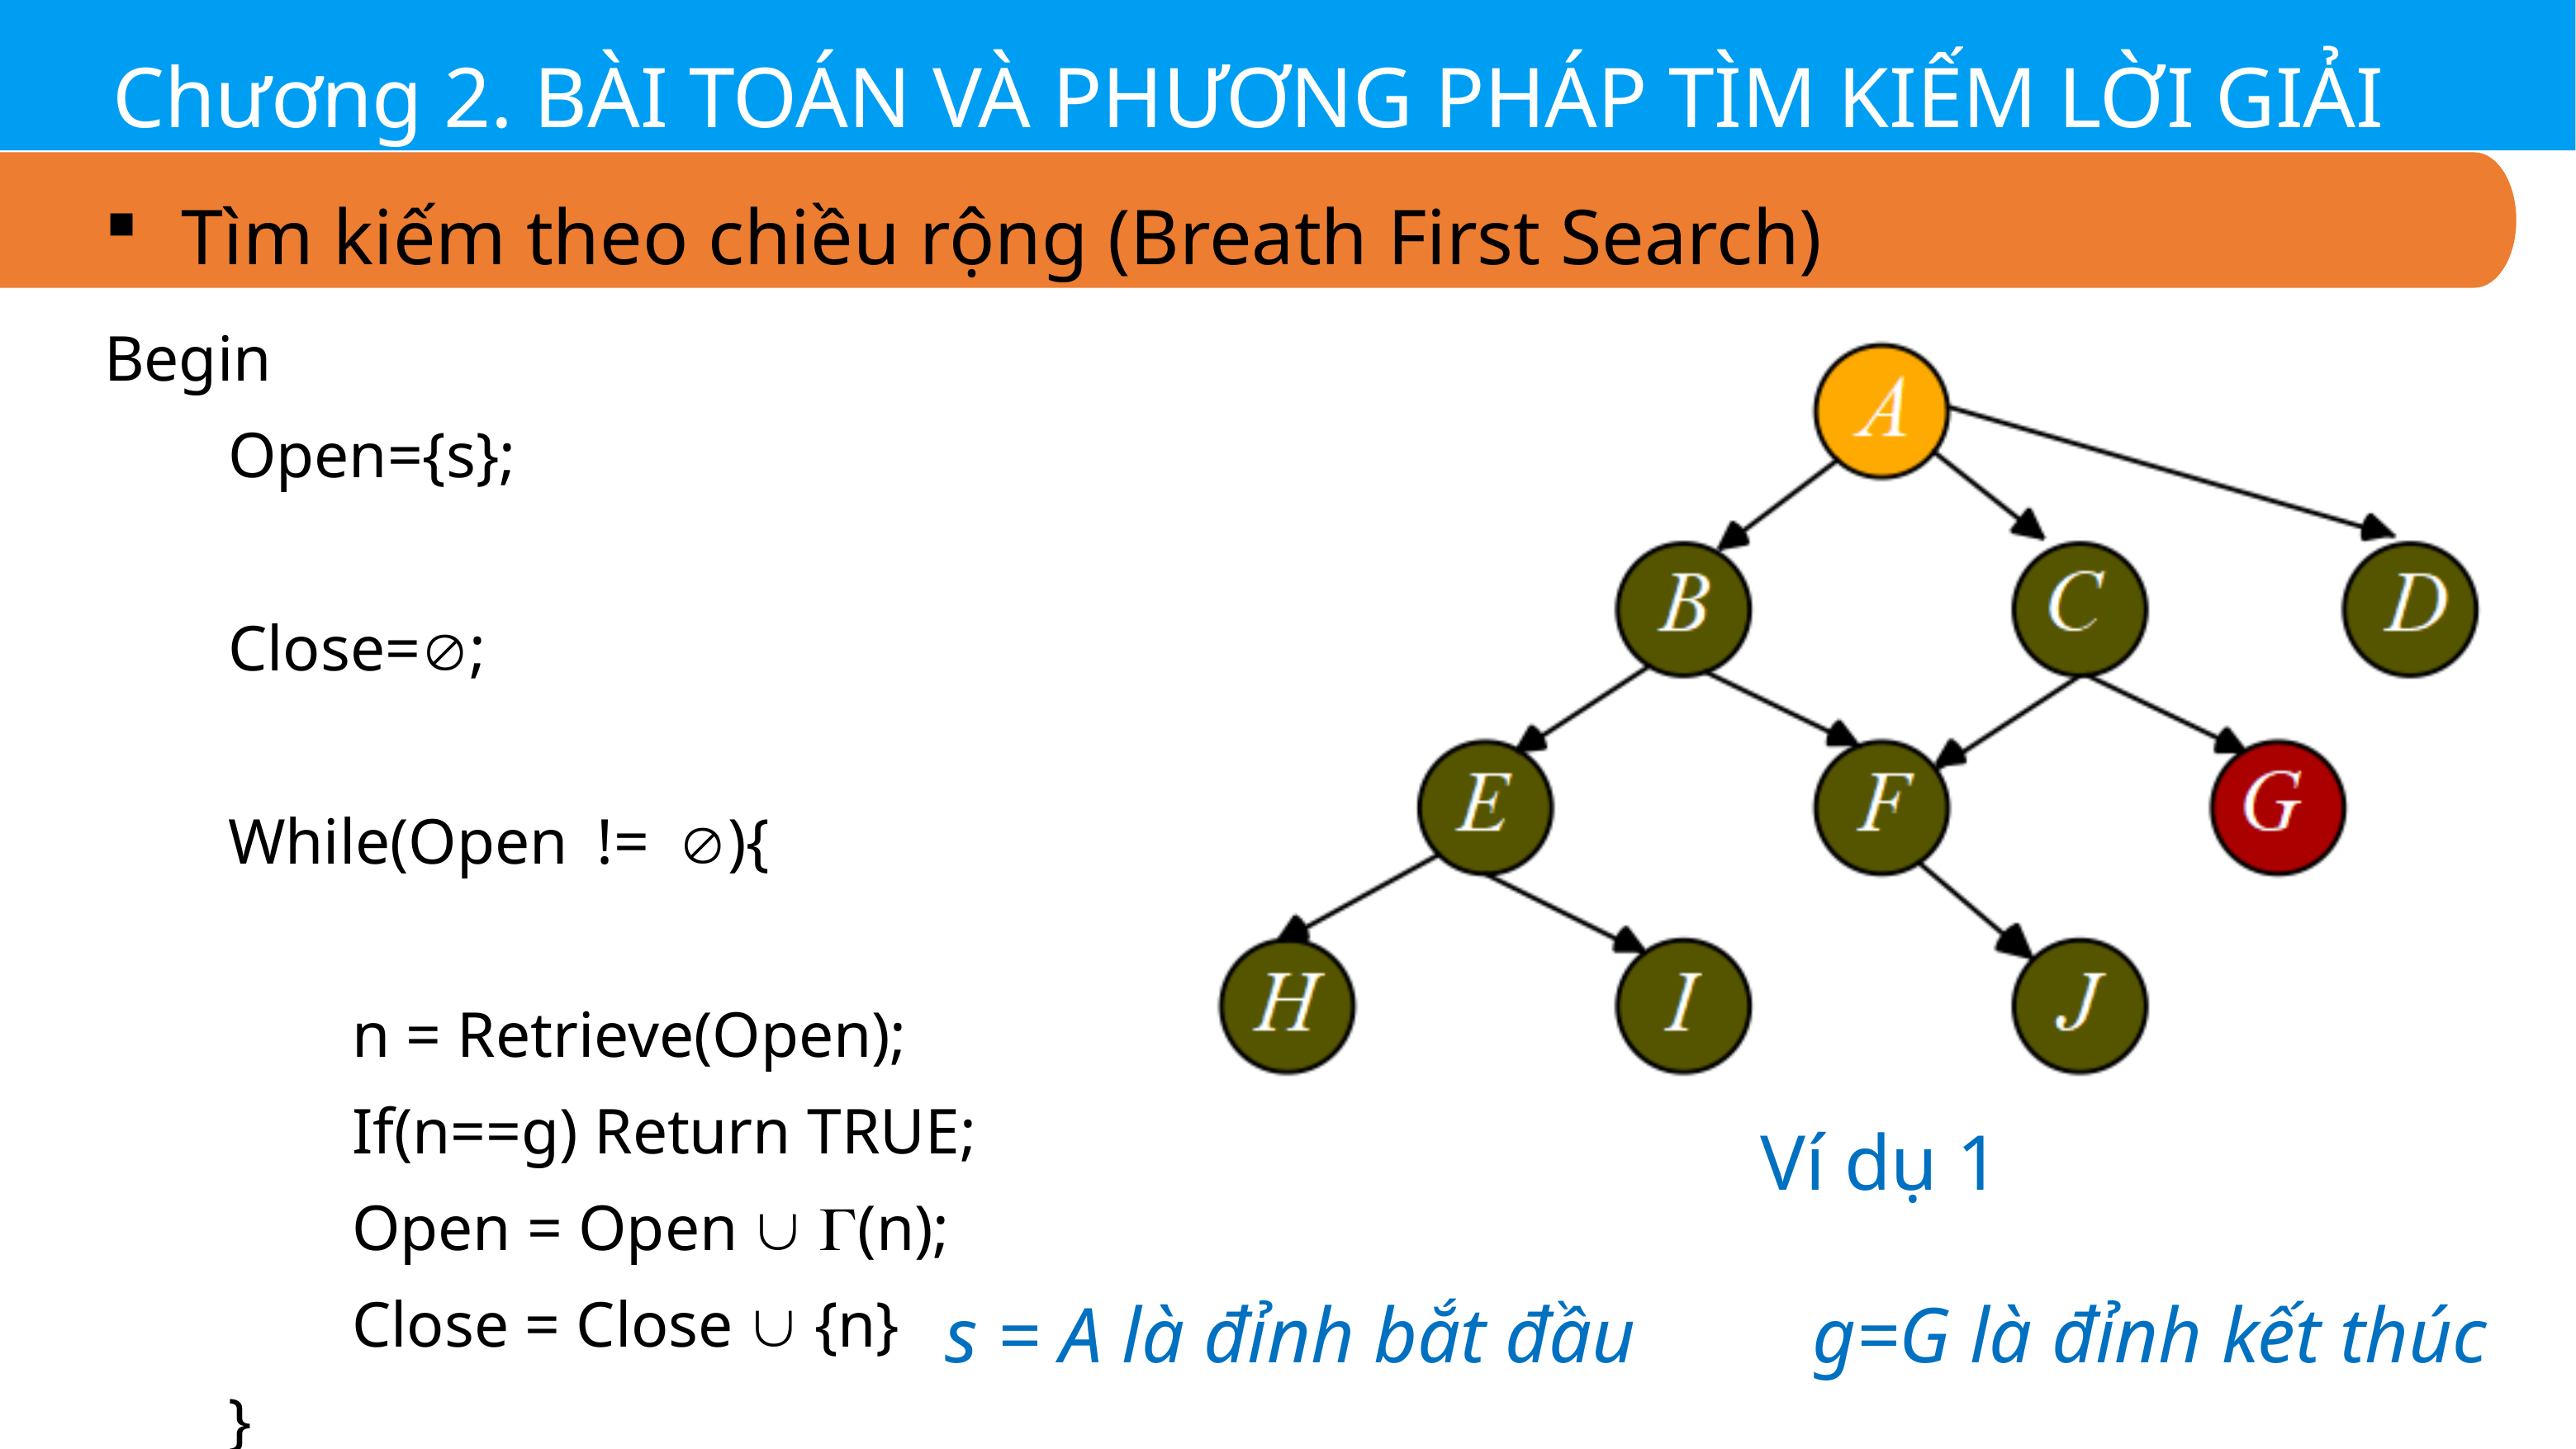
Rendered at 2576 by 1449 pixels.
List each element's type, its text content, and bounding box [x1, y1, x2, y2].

text_box s = A là đỉnh bắt đầu g=G là đỉnh kết thúc [880, 1257, 2488, 1378]
text_box Tìm kiếm theo chiều rộng (Breath First Search) [102, 159, 2434, 280]
text_box [0, 0, 2576, 151]
text_box [0, 150, 2518, 290]
text_box Chương 2. BÀI TOÁN VÀ PHƯƠNG PHÁP TÌM KIẾM LỜI GIẢI [111, 43, 2434, 144]
picture [1191, 327, 2494, 1101]
text_box Ví dụ 1 [1721, 1101, 2039, 1205]
text_box Begin Open={s}; Close=; While(Open != ){ n = Retrieve(Open); If(n==g) Return TRUE; Open = Open  (n); Close = Close  {n} } End; [102, 295, 1123, 1449]
